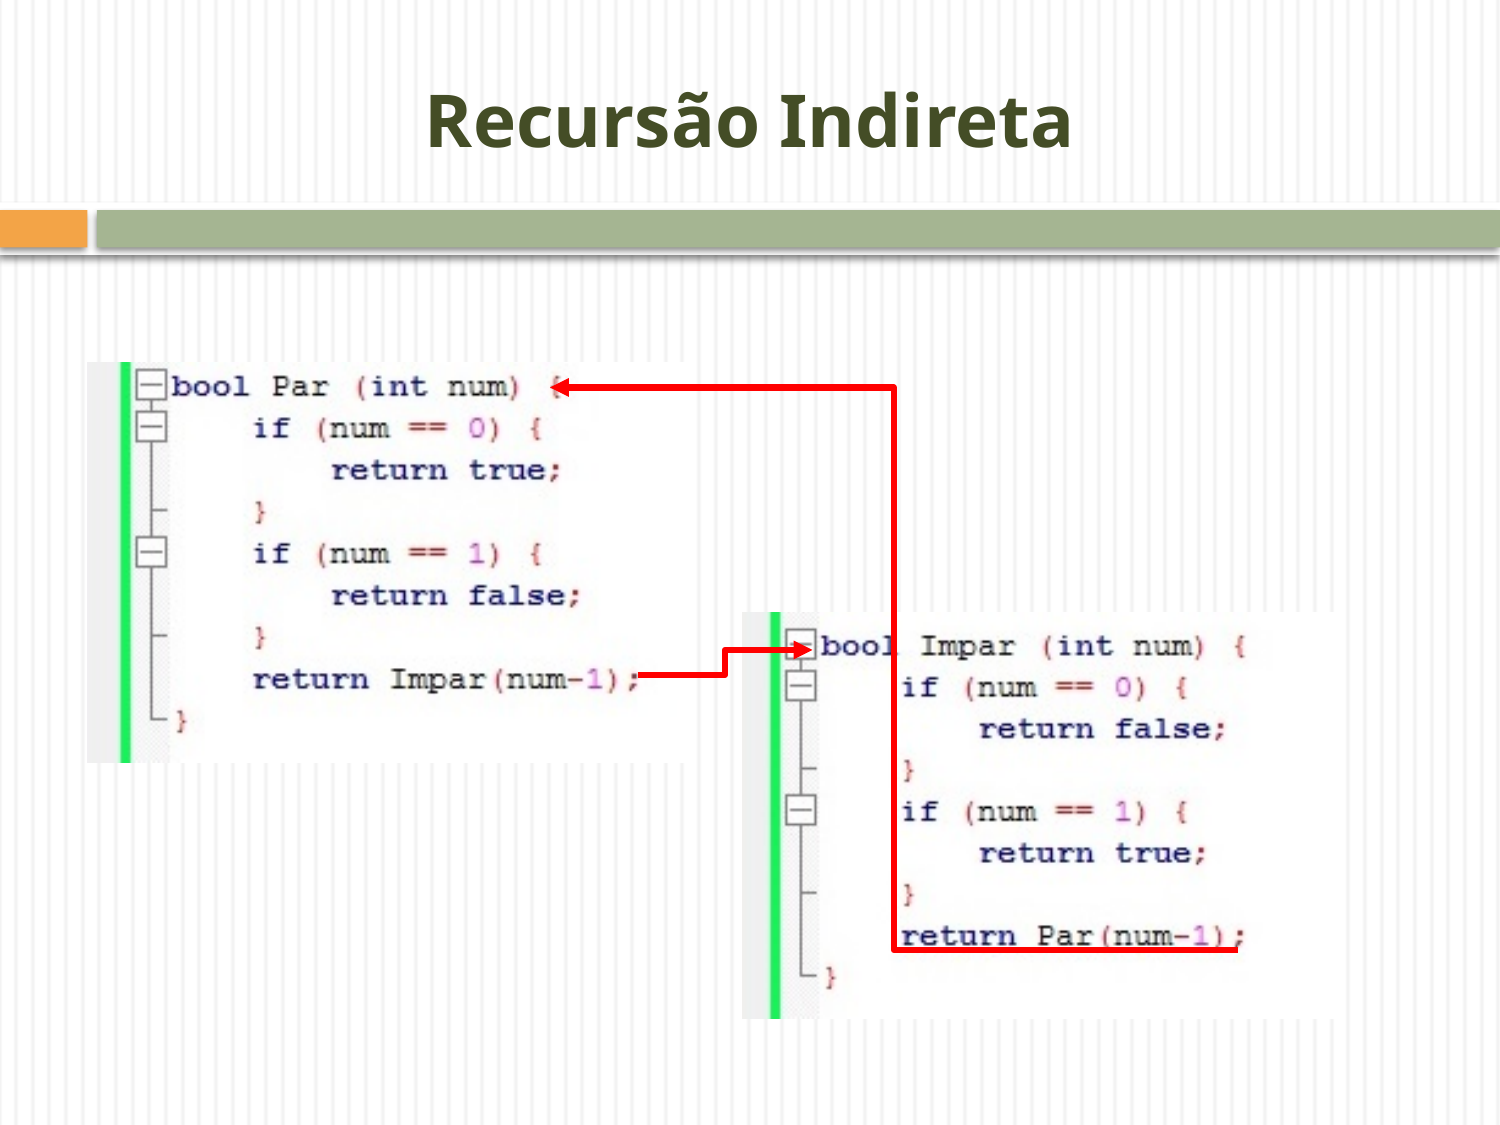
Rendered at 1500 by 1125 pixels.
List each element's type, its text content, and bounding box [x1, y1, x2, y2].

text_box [549, 387, 1238, 951]
picture [742, 612, 1344, 1019]
title Recursão Indireta [0, 48, 1500, 188]
picture [87, 362, 694, 763]
